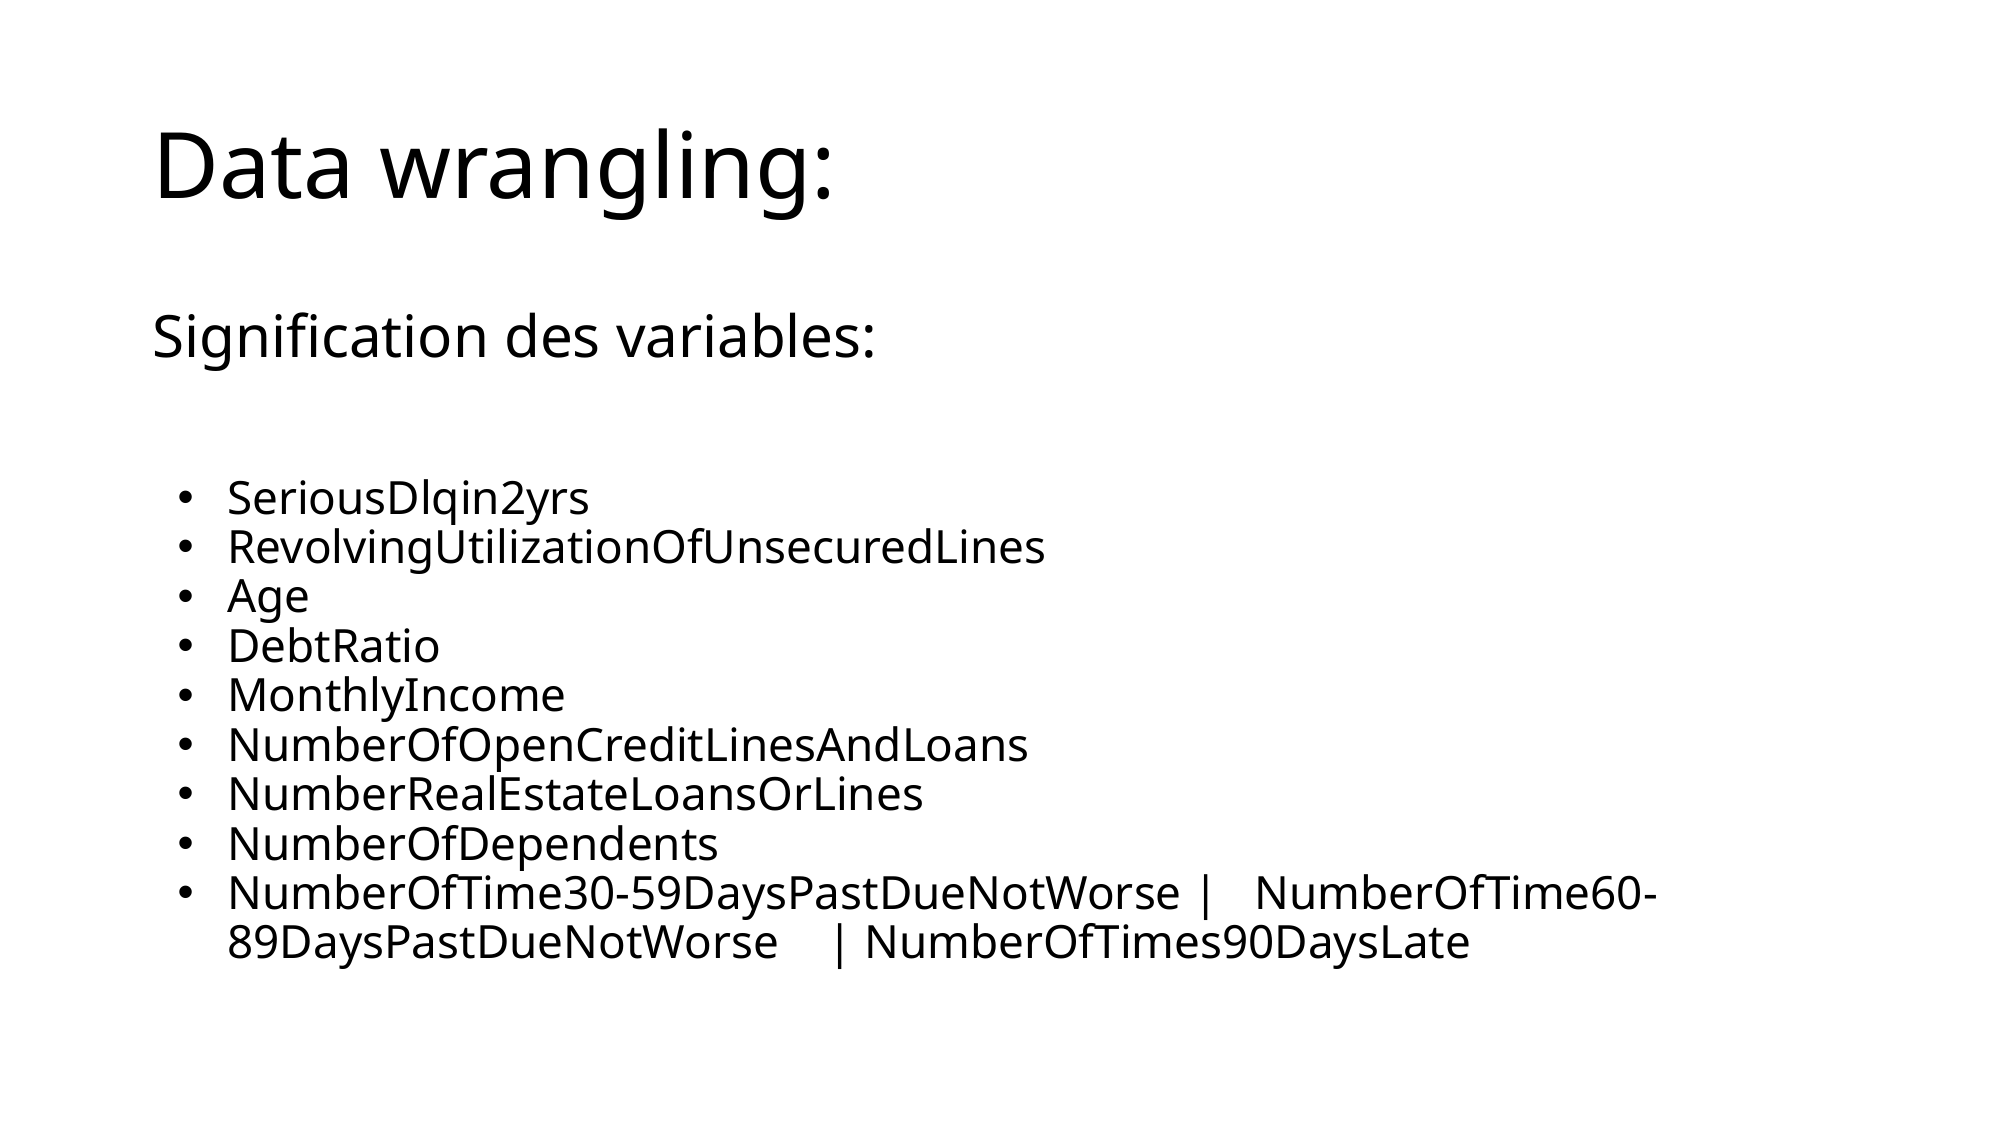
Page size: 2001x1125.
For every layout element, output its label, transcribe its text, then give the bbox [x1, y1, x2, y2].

list Signification des variables: SeriousDlqin2yrs RevolvingUtilizationOfUnsecuredLines Age DebtRatio MonthlyIncome NumberOfOpenCreditLinesAndLoans NumberRealEstateLoansOrLines NumberOfDependents NumberOfTime30-59DaysPastDueNotWorse | NumberOfTime60-89DaysPastDueNotWorse | NumberOfTimes90DaysLate [137, 299, 1863, 1125]
title Data wrangling: [137, 59, 1863, 278]
